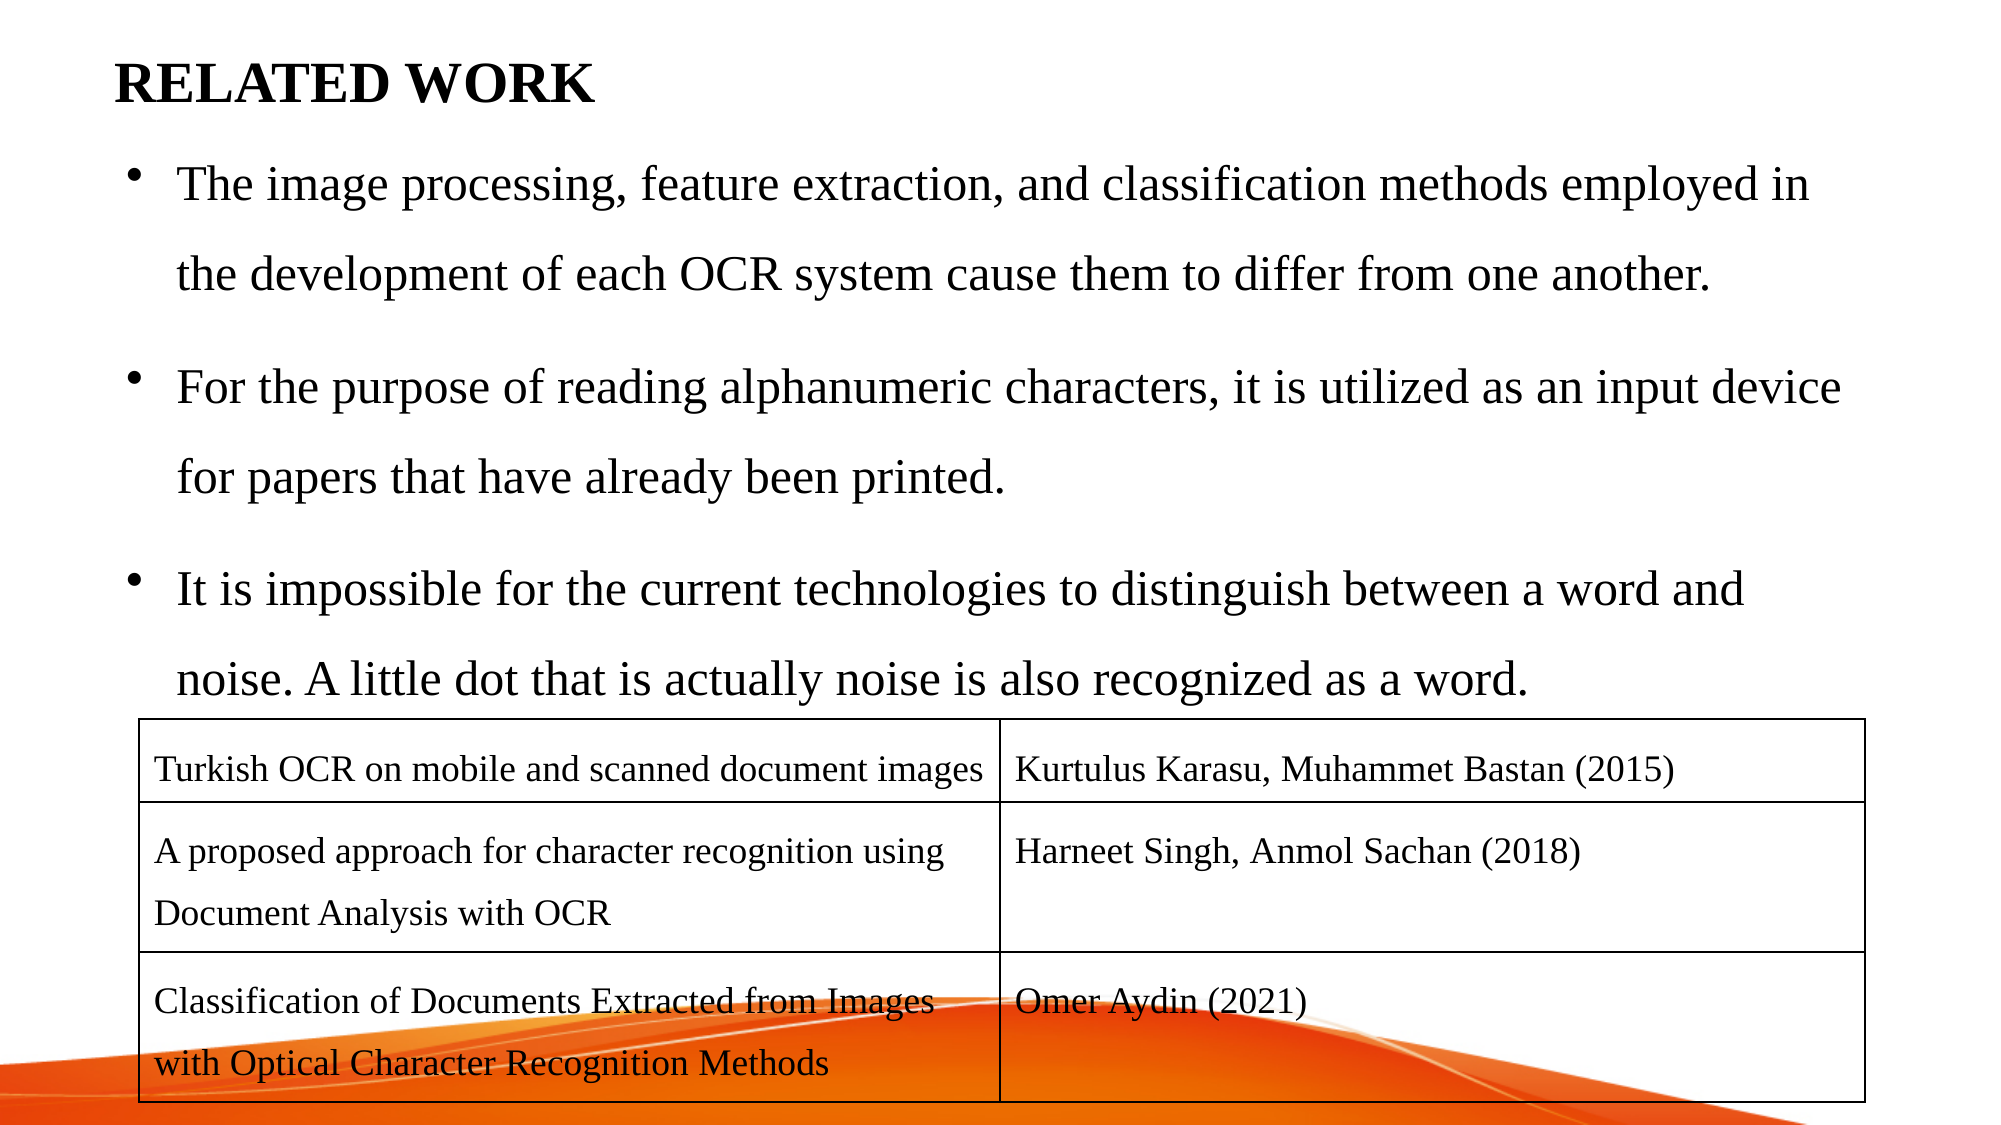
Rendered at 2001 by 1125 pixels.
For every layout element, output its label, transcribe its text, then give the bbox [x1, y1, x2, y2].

table_header Turkish OCR on mobile and scanned document images [140, 720, 999, 801]
table_cell A proposed approach for character recognition using Document Analysis with OCR [140, 803, 999, 951]
table_cell Omer Aydin (2021) [1001, 953, 1864, 1101]
title RELATED WORK [99, 30, 1901, 127]
list The image processing, feature extraction, and classification methods employed in the development of each OCR system cause them to differ from one another. For the purpose of reading alphanumeric characters, it is utilized as an input device for papers that have already been printed. It is impossible for the current technologies to distinguish between a word and noise. A little dot that is actually noise is also recognized as a word. [110, 112, 1866, 678]
table_header Kurtulus Karasu, Muhammet Bastan (2015) [1001, 720, 1864, 801]
table_cell Classification of Documents Extracted from Images with Optical Character Recognition Methods [140, 953, 999, 1101]
picture [0, 0, 2000, 1125]
table_cell Harneet Singh, Anmol Sachan (2018) [1001, 803, 1864, 951]
